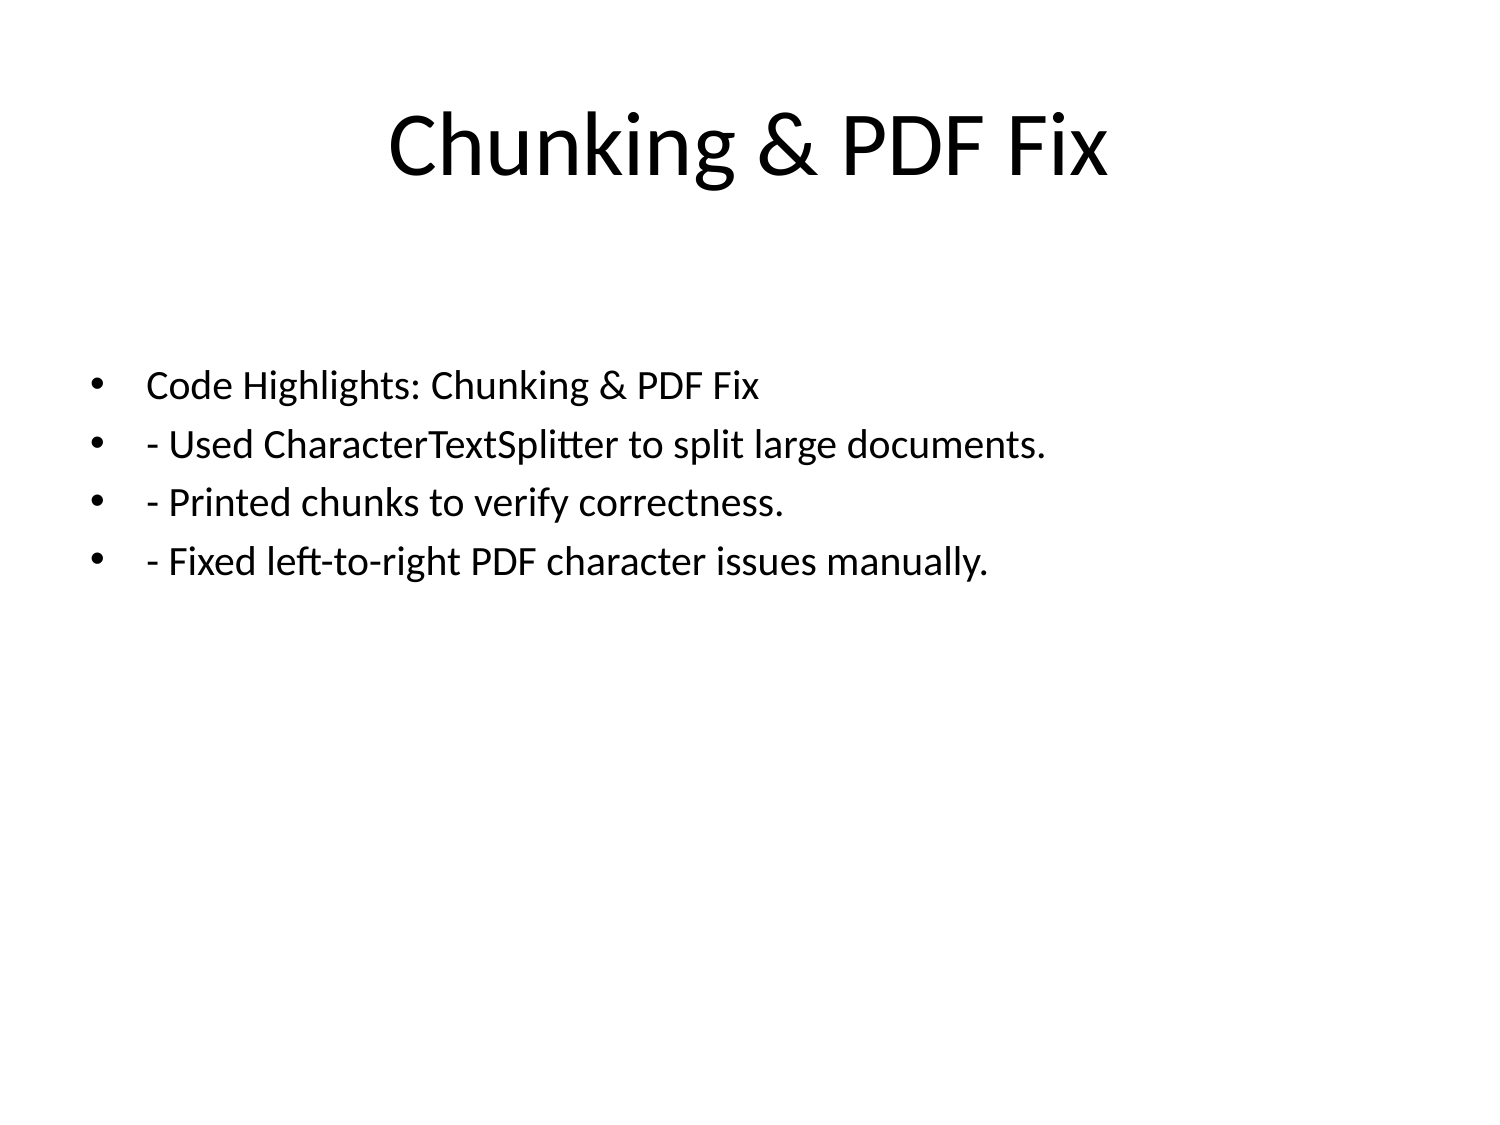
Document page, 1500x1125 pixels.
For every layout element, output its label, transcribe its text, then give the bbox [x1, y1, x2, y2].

list Code Highlights: Chunking & PDF Fix - Used CharacterTextSplitter to split large documents. - Printed chunks to verify correctness. - Fixed left-to-right PDF character issues manually. [75, 262, 1425, 1005]
title Chunking & PDF Fix [75, 45, 1425, 233]
